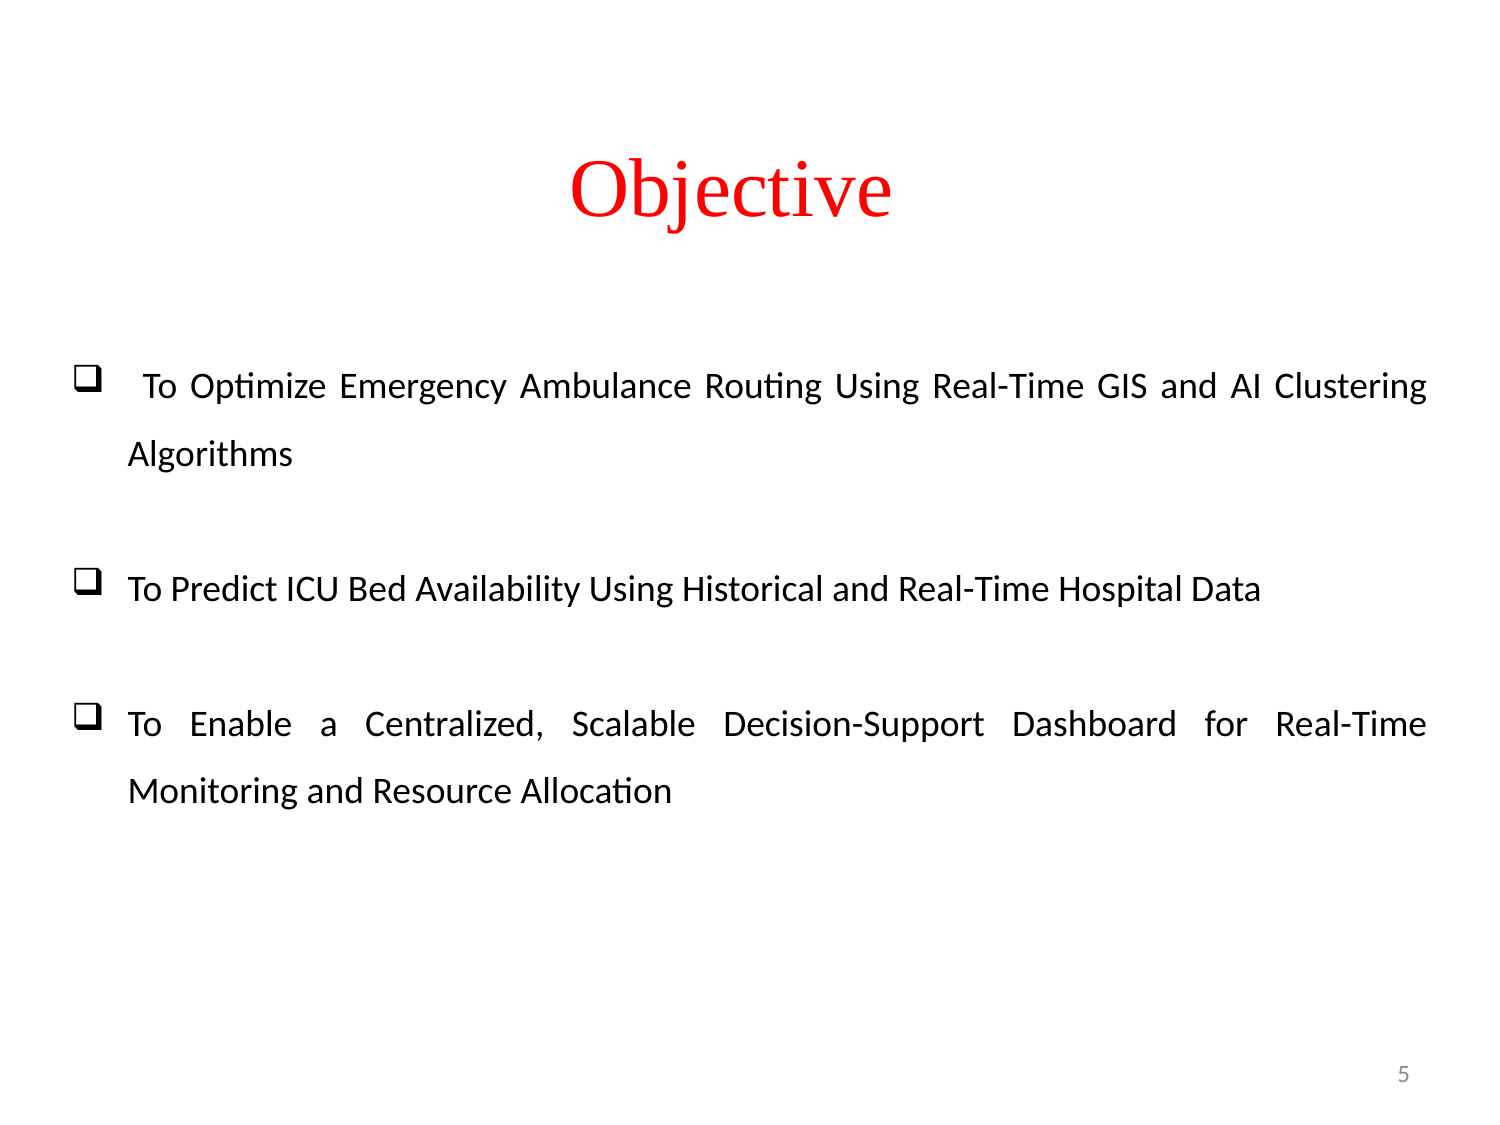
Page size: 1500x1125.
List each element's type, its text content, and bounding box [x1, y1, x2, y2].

slide_number 5 [1074, 1042, 1425, 1103]
title Objective [56, 139, 1407, 248]
list To Optimize Emergency Ambulance Routing Using Real-Time GIS and AI Clustering Algorithms To Predict ICU Bed Availability Using Historical and Real-Time Hospital Data To Enable a Centralized, Scalable Decision-Support Dashboard for Real-Time Monitoring and Resource Allocation [56, 248, 1444, 902]
